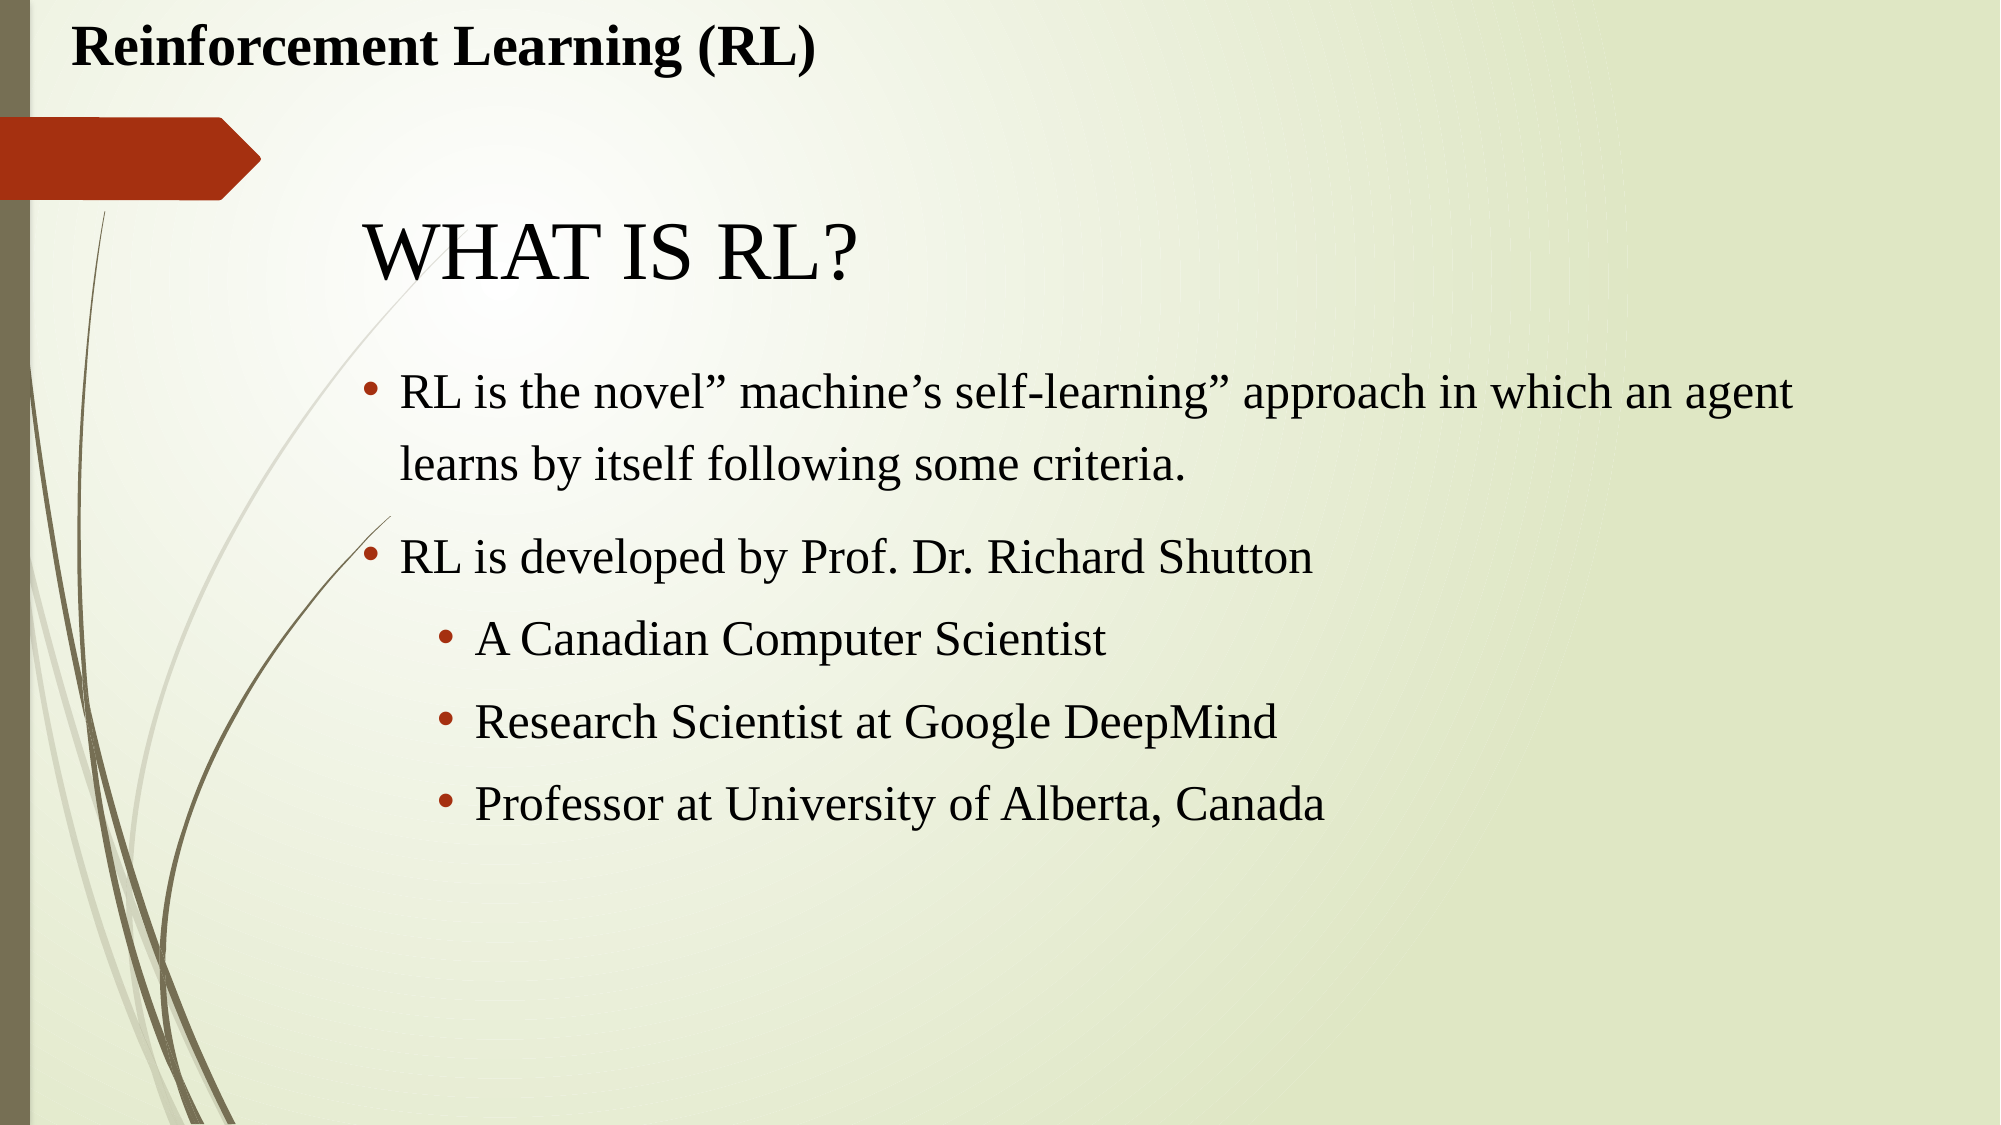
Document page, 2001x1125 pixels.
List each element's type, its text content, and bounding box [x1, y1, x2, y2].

text_box Reinforcement Learning (RL) [56, 0, 879, 85]
text_box RL is the novel” machine’s self-learning” approach in which an agent learns by itself following some criteria. RL is developed by Prof. Dr. Richard Shutton A Canadian Computer Scientist Research Scientist at Google DeepMind Professor at University of Alberta, Canada [347, 339, 1923, 867]
text_box WHAT IS Rl? [347, 200, 1923, 318]
